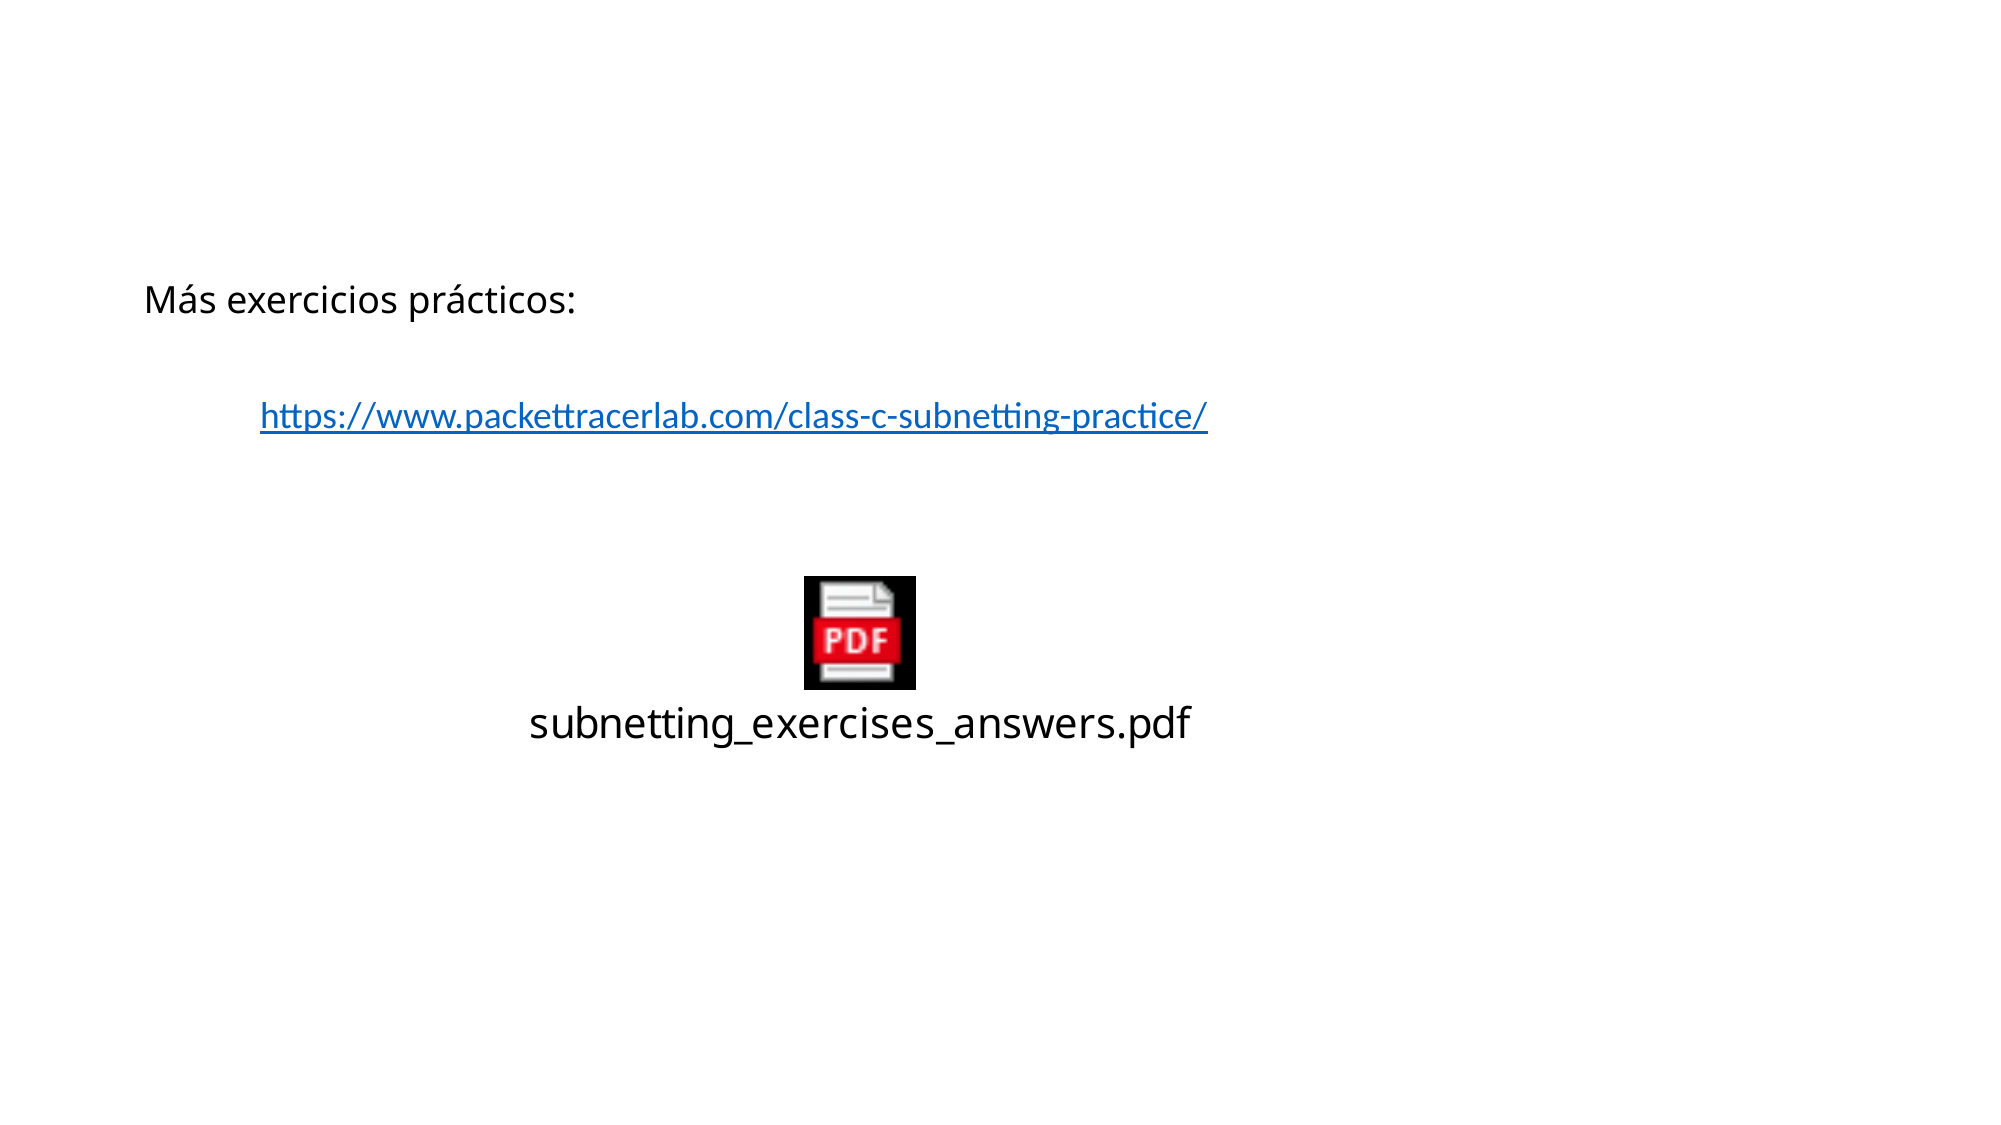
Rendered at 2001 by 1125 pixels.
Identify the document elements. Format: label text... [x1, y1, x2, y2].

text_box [473, 576, 1243, 764]
text_box Más exercicios prácticos: [129, 268, 1588, 374]
text_box https://www.packettracerlab.com/class-c-subnetting-practice/ [245, 383, 1246, 534]
